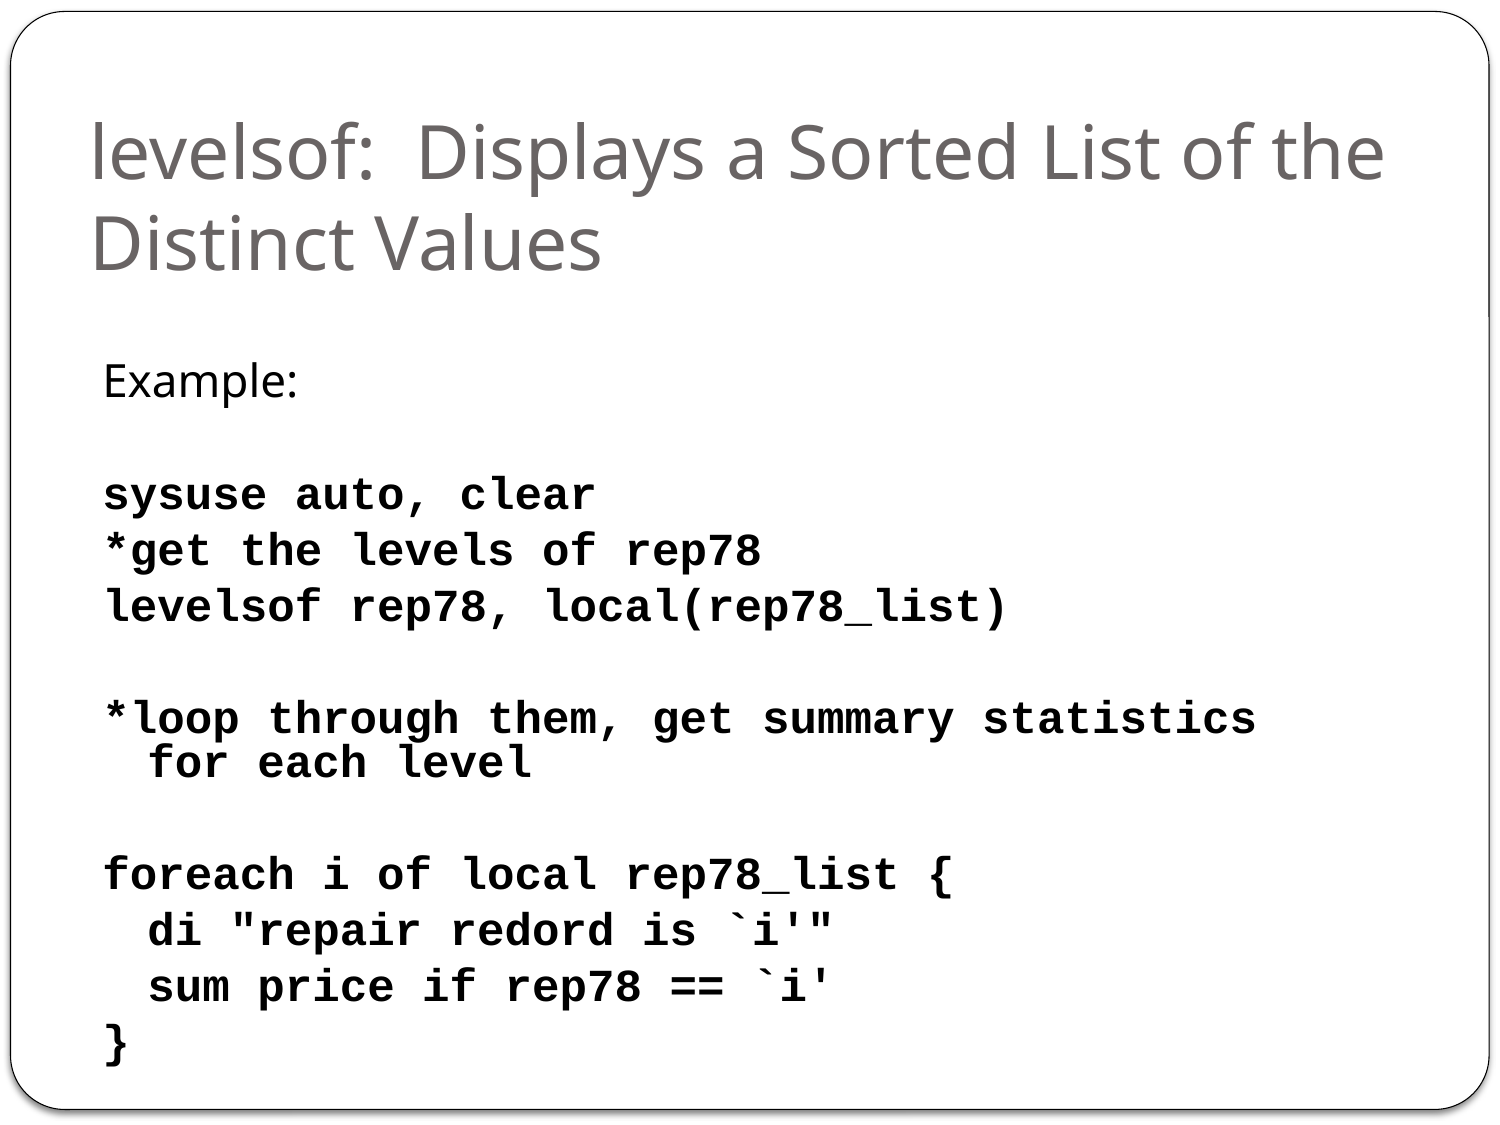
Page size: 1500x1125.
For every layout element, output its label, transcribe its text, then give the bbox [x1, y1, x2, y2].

title levelsof: Displays a Sorted List of the Distinct Values [75, 87, 1463, 300]
list Example: sysuse auto, clear *get the levels of rep78 levelsof rep78, local(rep78_list) *loop through them, get summary statistics for each level foreach i of local rep78_list { di "repair redord is `i'" sum price if rep78 == `i' } [87, 287, 1363, 1050]
